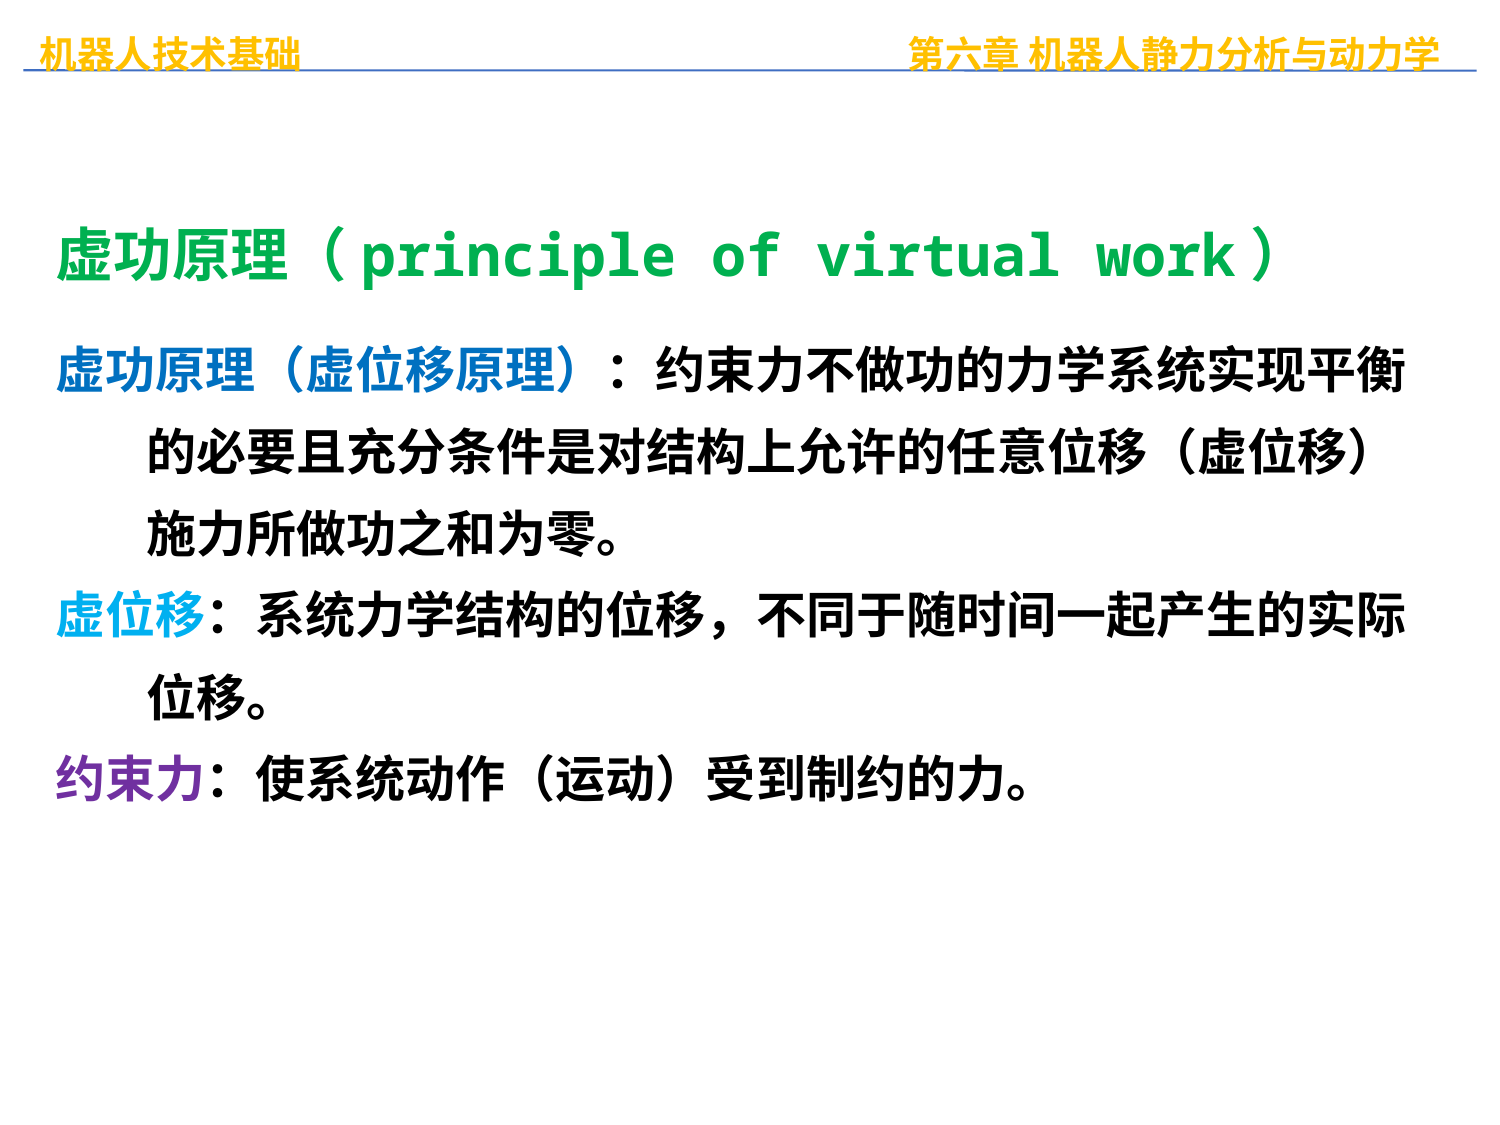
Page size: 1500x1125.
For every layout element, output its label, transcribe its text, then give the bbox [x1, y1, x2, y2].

text_box 虚功原理（principle of virtual work） 虚功原理（虚位移原理）：约束力不做功的力学系统实现平衡 的必要且充分条件是对结构上允许的任意位移（虚位移） 施力所做功之和为零。 虚位移：系统力学结构的位移，不同于随时间一起产生的实际 位移。 约束力：使系统动作（运动）受到制约的力。 [41, 176, 1500, 931]
